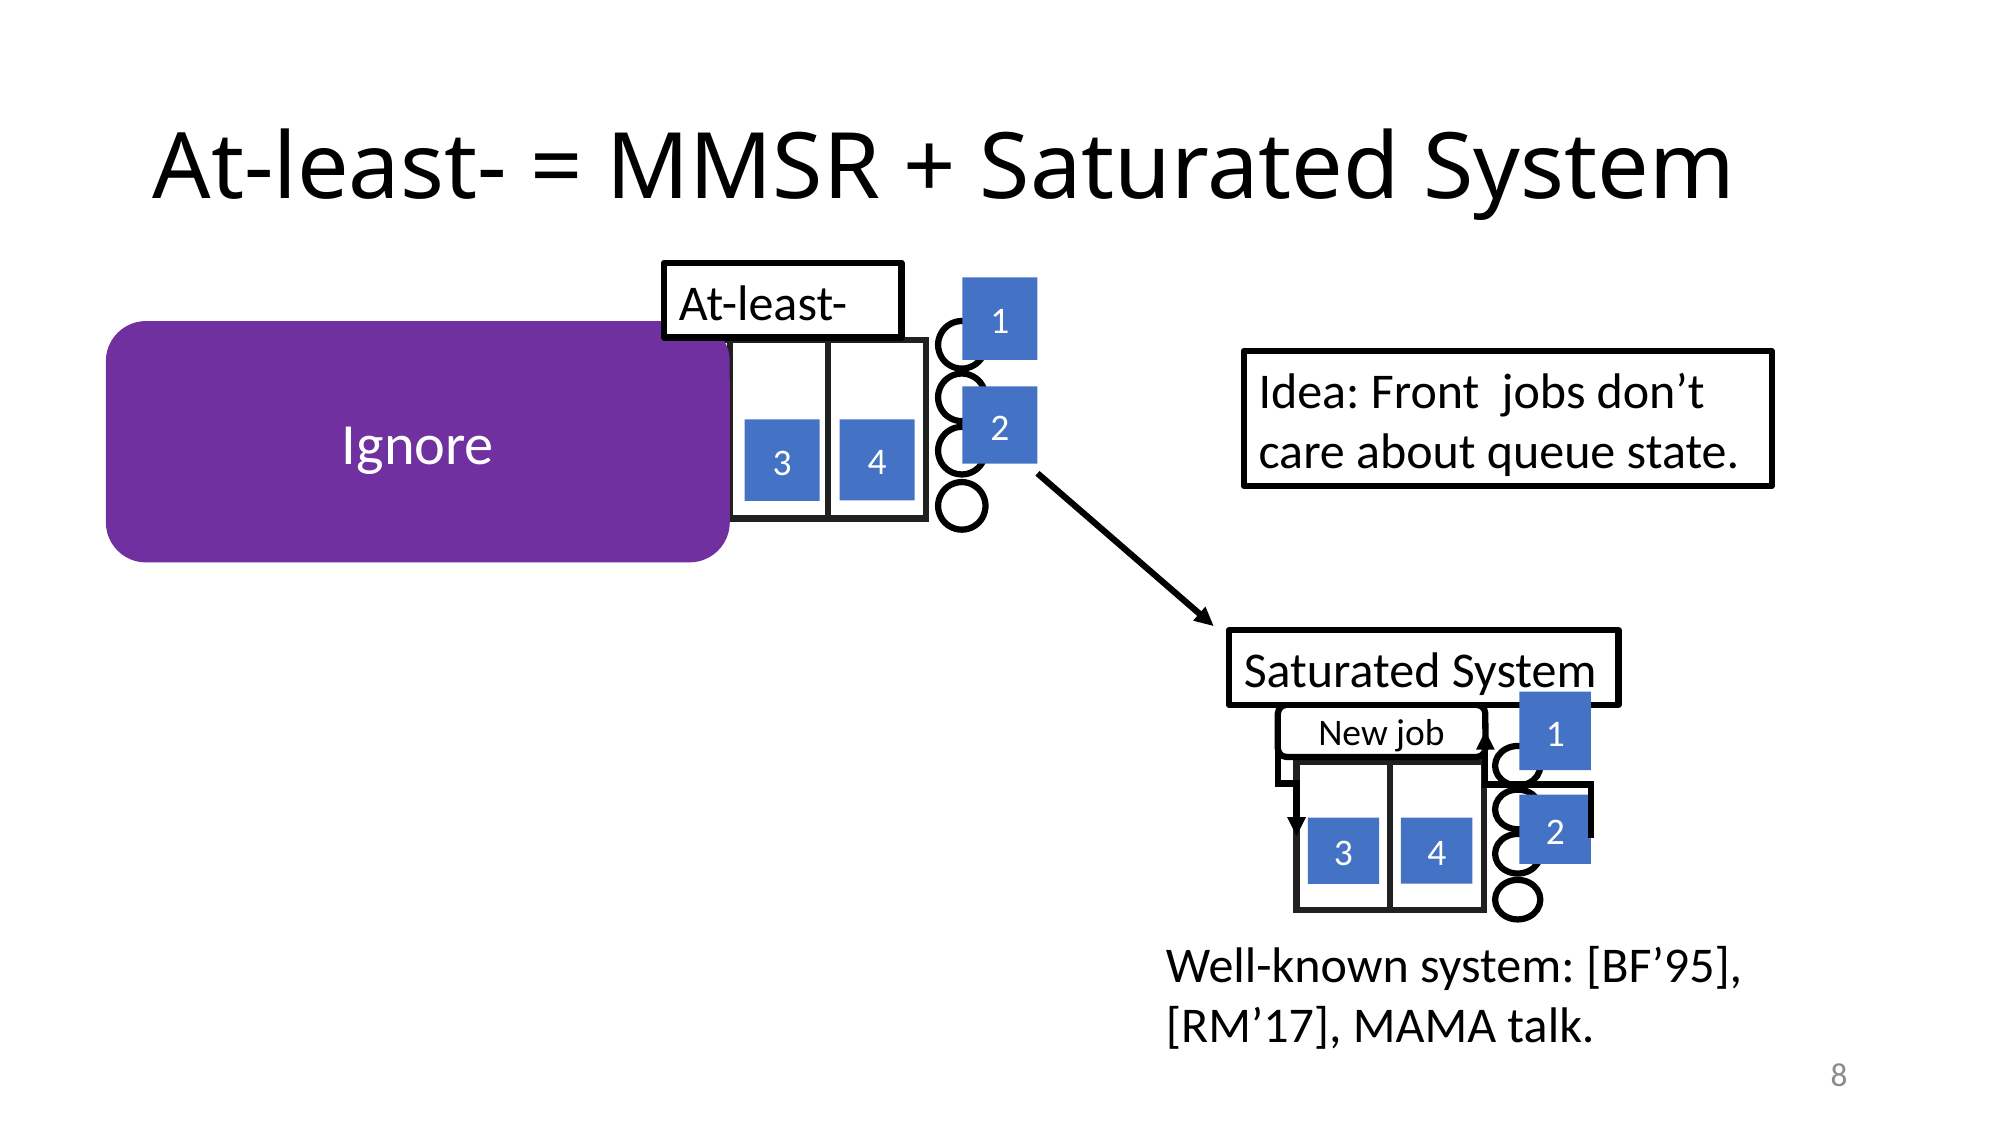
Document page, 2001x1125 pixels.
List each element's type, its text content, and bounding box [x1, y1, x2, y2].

slide_number 8 [1412, 1042, 1863, 1103]
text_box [1037, 473, 1214, 626]
text_box Well-known system: [BF’95], [RM’17], MAMA talk. [1151, 924, 1772, 1060]
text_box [326, 277, 1038, 530]
text_box Ignore [104, 319, 731, 564]
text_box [1229, 630, 1619, 920]
